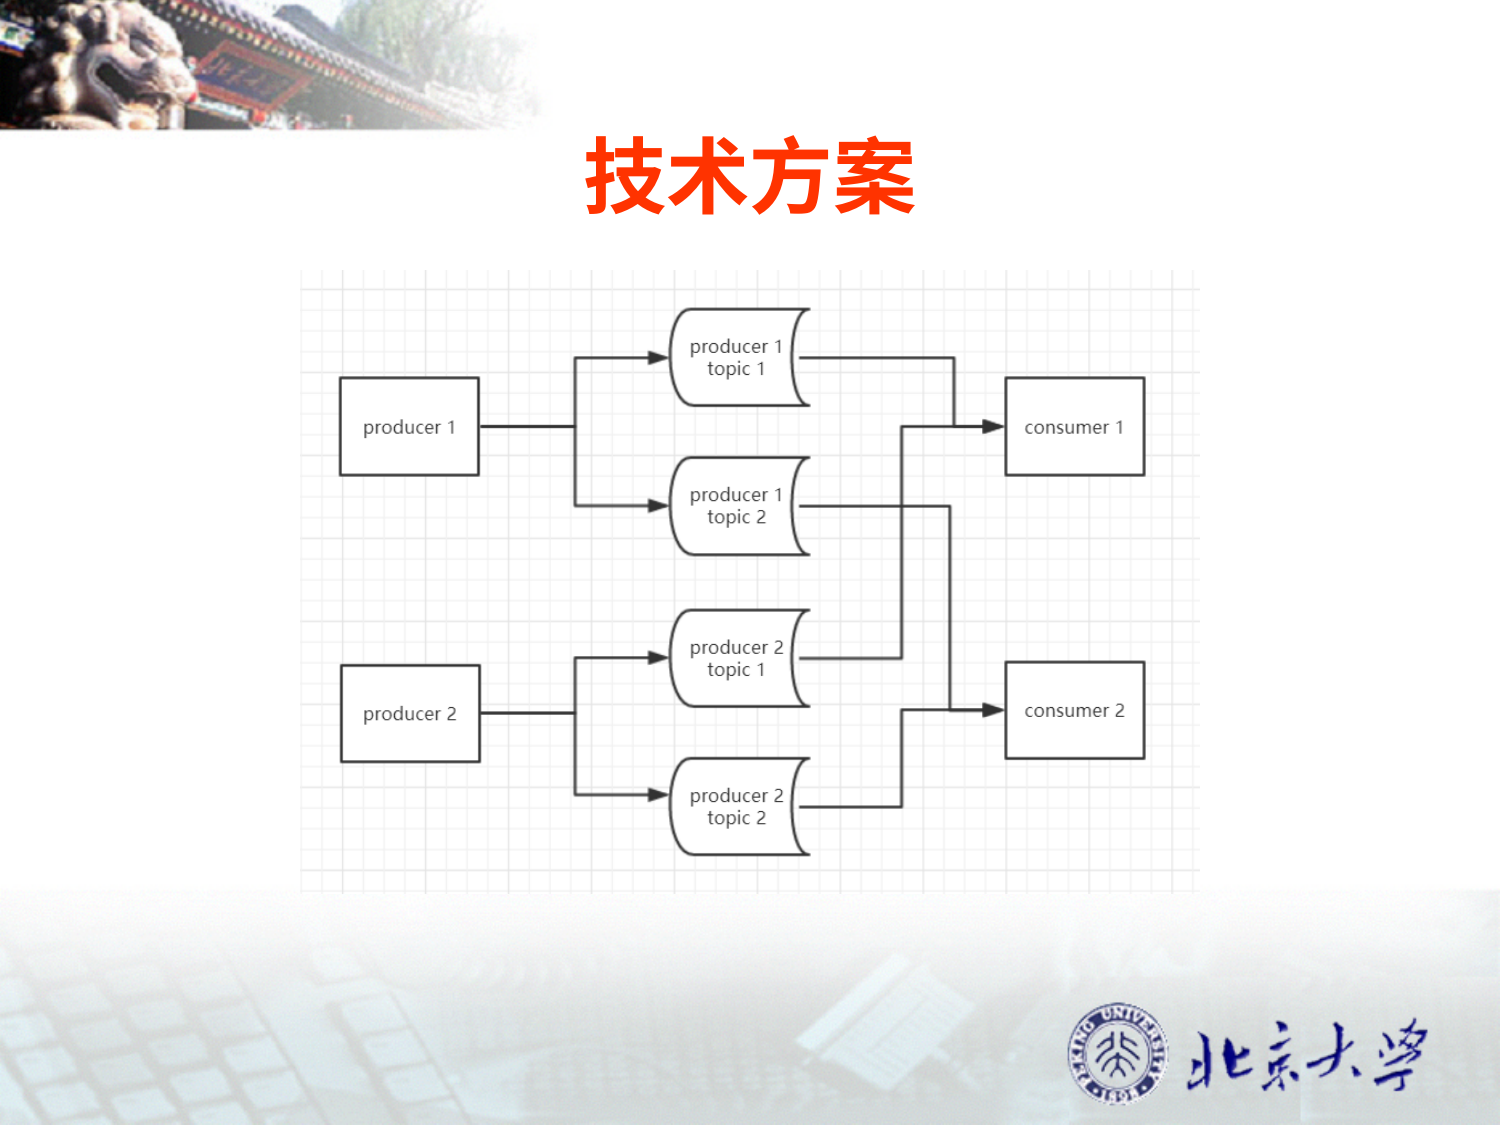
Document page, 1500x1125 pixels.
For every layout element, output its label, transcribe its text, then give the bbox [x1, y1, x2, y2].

picture [0, 0, 1500, 1125]
title 技术方案 [112, 99, 1388, 238]
